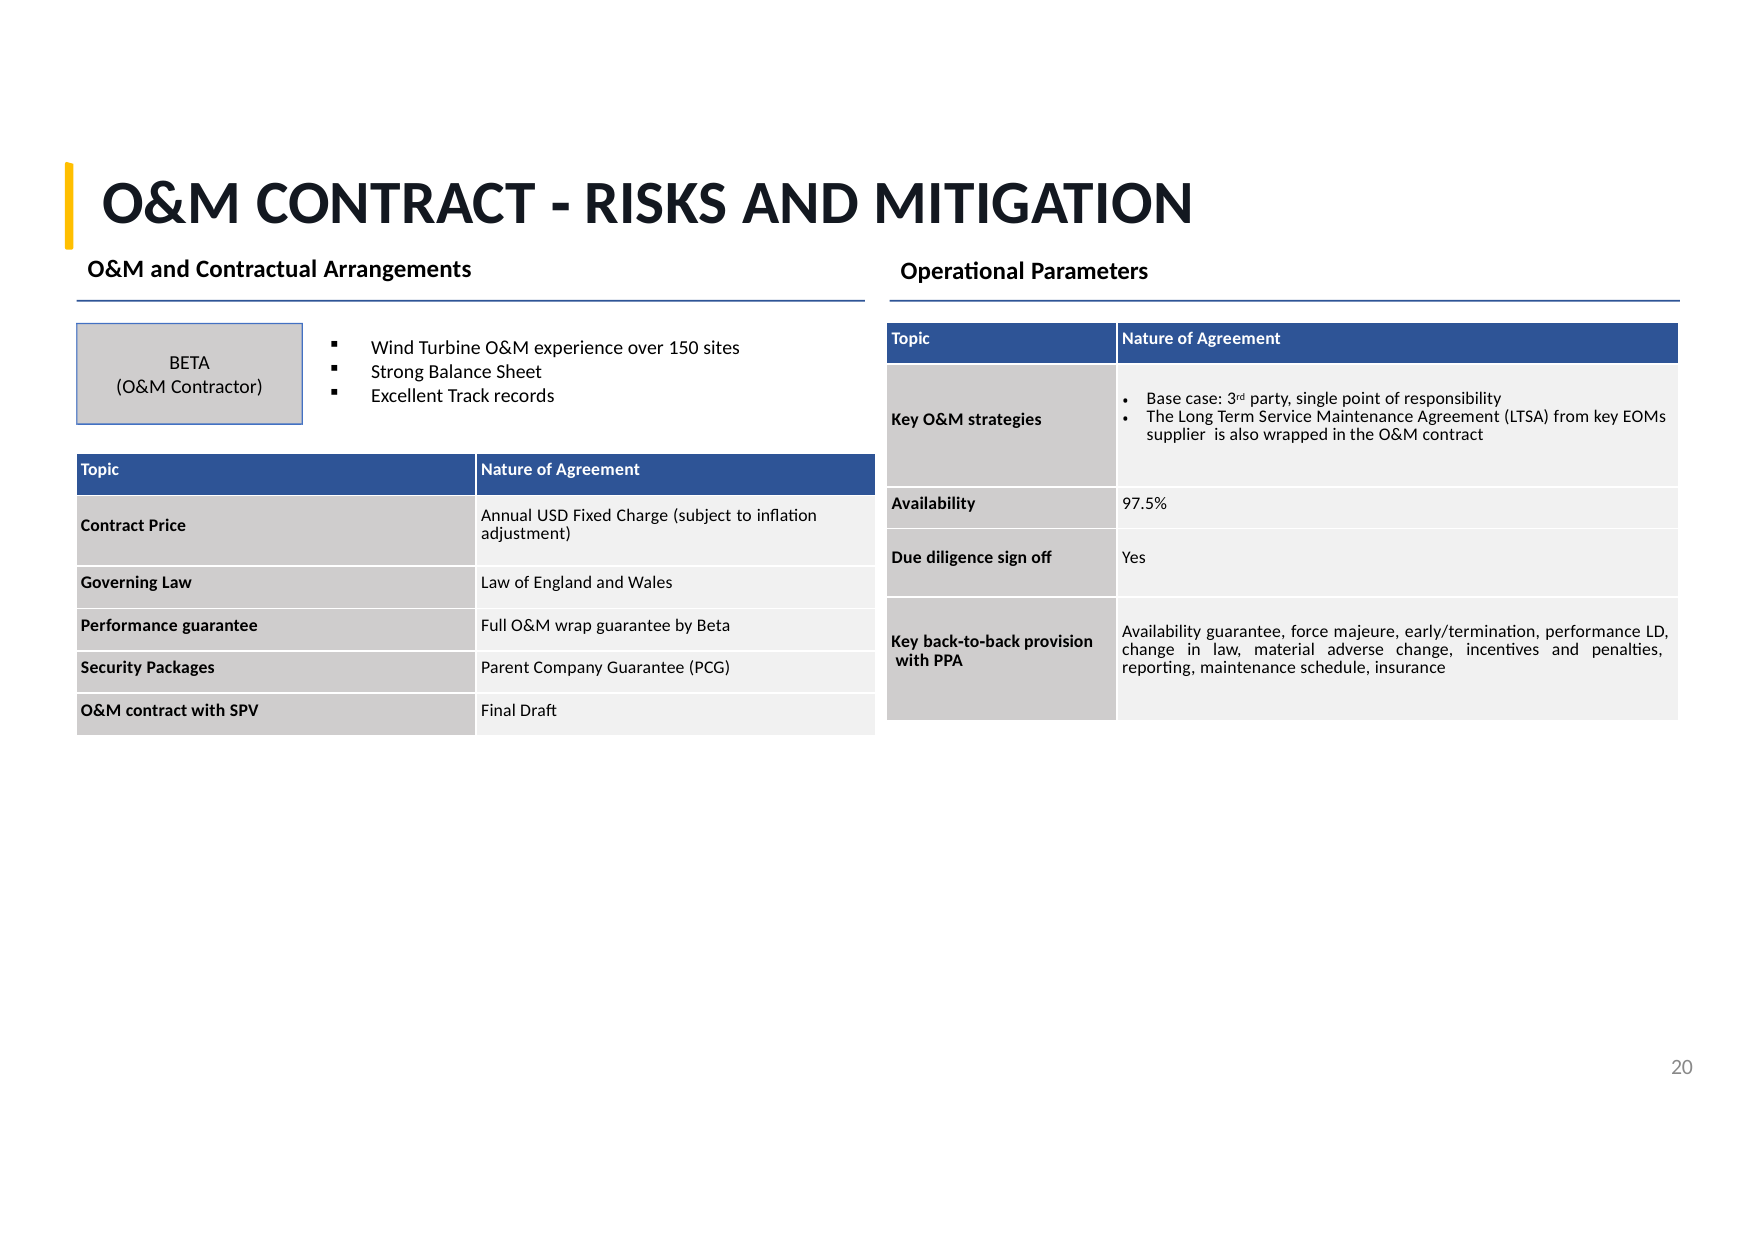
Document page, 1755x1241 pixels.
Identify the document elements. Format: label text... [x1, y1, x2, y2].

table_cell Contract Price [77, 496, 475, 565]
table_cell Availability [887, 488, 1116, 528]
table_cell Availability guarantee, force majeure, early/termination, performance LD, change in law, material adverse change, incentives and penalties, reporting, maintenance schedule, insurance [1118, 598, 1678, 720]
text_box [75, 322, 304, 426]
table_cell Performance guarantee [77, 609, 475, 650]
table_cell Annual USD Fixed Charge (subject to inflation adjustment) [477, 496, 875, 565]
text_box Operational Parameters [898, 251, 1156, 285]
table_header Topic [77, 454, 475, 495]
title O&M CONTRACT ‐ RISKS AND MITIGATION [100, 159, 1204, 370]
table_cell Key back‐to‐back provision with PPA [887, 598, 1116, 720]
table_header Nature of Agreement [477, 454, 875, 495]
table_cell Governing Law [77, 567, 475, 608]
text_box O&M and Contractual Arrangements [85, 249, 478, 283]
table_cell Due diligence sign off [887, 529, 1116, 596]
table_cell Security Packages [77, 652, 475, 692]
table_cell Base case: 3rd party, single point of responsibility The Long Term Service Maintenance Agreement (LTSA) from key EOMs supplier is also wrapped in the O&M contract [1118, 365, 1678, 486]
text_box Wind Turbine O&M experience over 150 sites Strong Balance Sheet Excellent Track records [327, 370, 746, 407]
table_cell Law of England and Wales [477, 567, 875, 608]
table_cell Full O&M wrap guarantee by Beta [477, 609, 875, 650]
slide_number 20 [1659, 1056, 1700, 1241]
table_cell Key O&M strategies [887, 370, 1116, 486]
text_box [64, 161, 74, 250]
table_cell Parent Company Guarantee (PCG) [477, 652, 875, 692]
table_cell O&M contract with SPV [77, 694, 475, 735]
table_cell 97.5% [1118, 488, 1678, 528]
table_header Nature of Agreement [1204, 323, 1678, 363]
table_cell Final Draft [477, 694, 875, 735]
table_cell Yes [1118, 529, 1678, 596]
